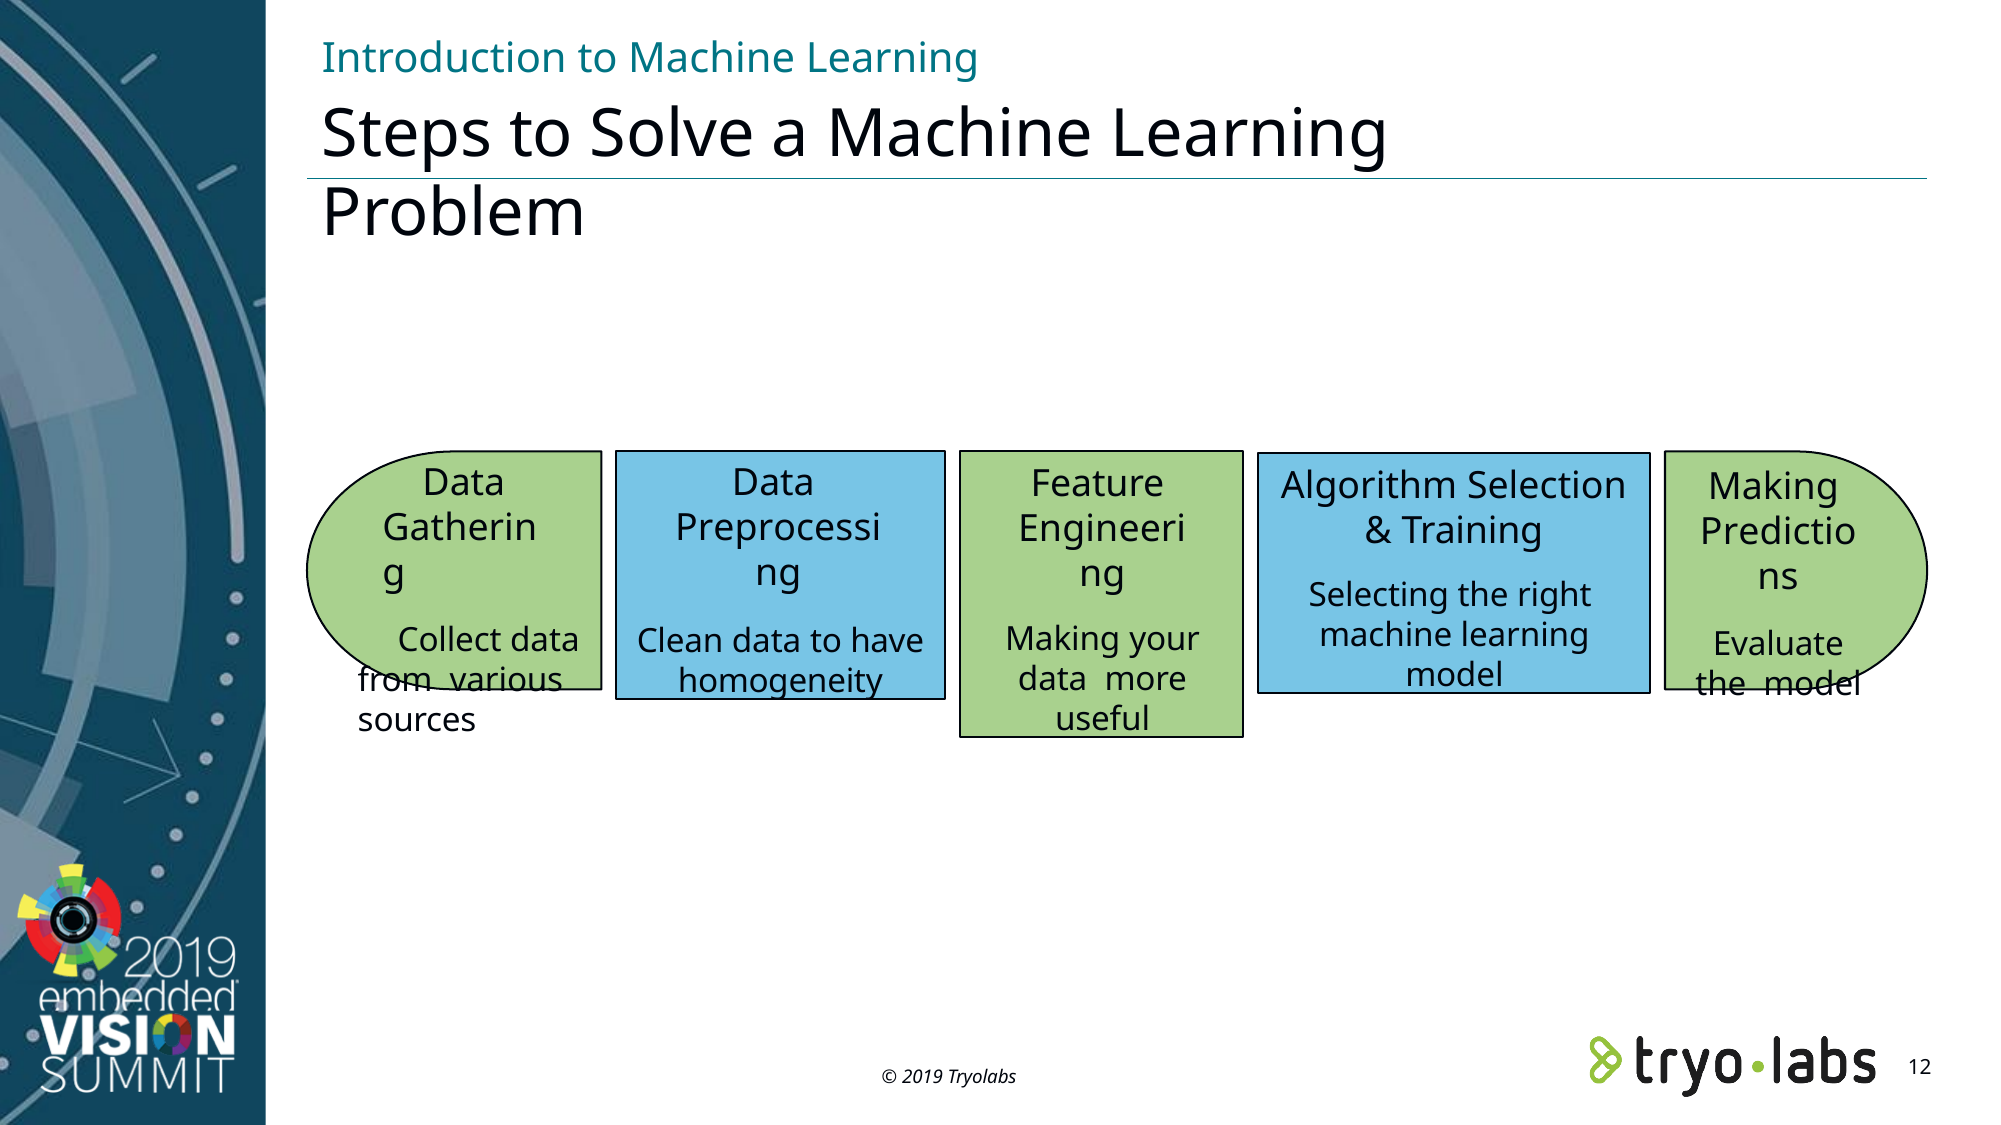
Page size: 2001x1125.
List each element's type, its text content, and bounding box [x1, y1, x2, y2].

text_box Data Preprocessing Clean data to have homogeneity [616, 451, 946, 699]
footer © 2019 Tryolabs [879, 1063, 1018, 1125]
text_box [1665, 451, 1846, 690]
slide_number 12 [1903, 1053, 1937, 1125]
text_box [306, 482, 355, 659]
text_box Algorithm Selection & Training Selecting the right machine learning model [1257, 452, 1651, 694]
title Introduction to Machine Learning Steps to Solve a Machine Learning Problem [319, 23, 1566, 250]
picture [1589, 1036, 1876, 1097]
text_box [1869, 471, 1928, 670]
picture [0, 0, 266, 1125]
text_box [413, 451, 602, 690]
text_box Making Predictions Evaluate the model [1686, 460, 1869, 703]
text_box Data Gathering Collect data from various sources [355, 456, 601, 738]
text_box Feature Engineering Making your data more useful [959, 451, 1244, 738]
